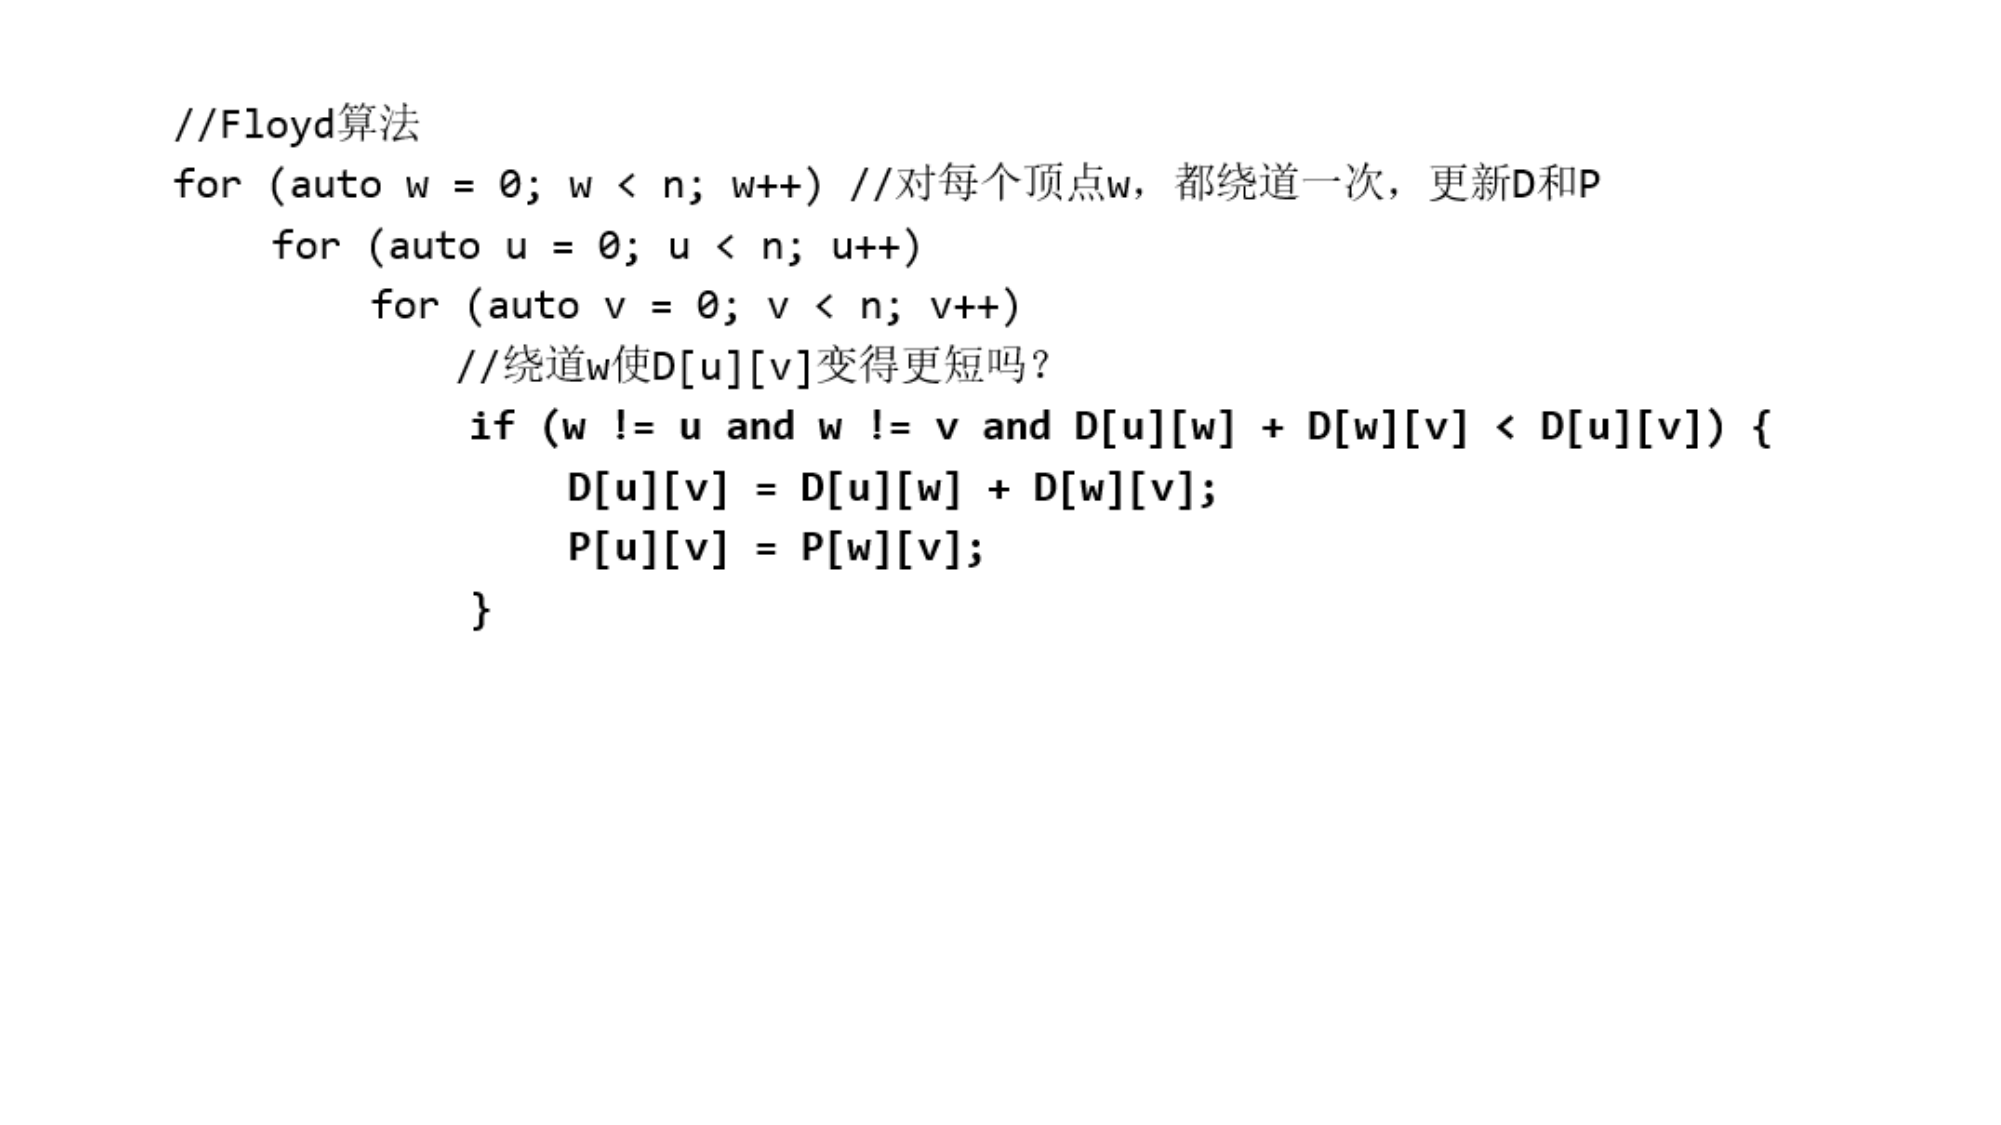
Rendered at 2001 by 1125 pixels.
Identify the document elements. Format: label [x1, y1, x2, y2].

picture [154, 90, 1817, 661]
